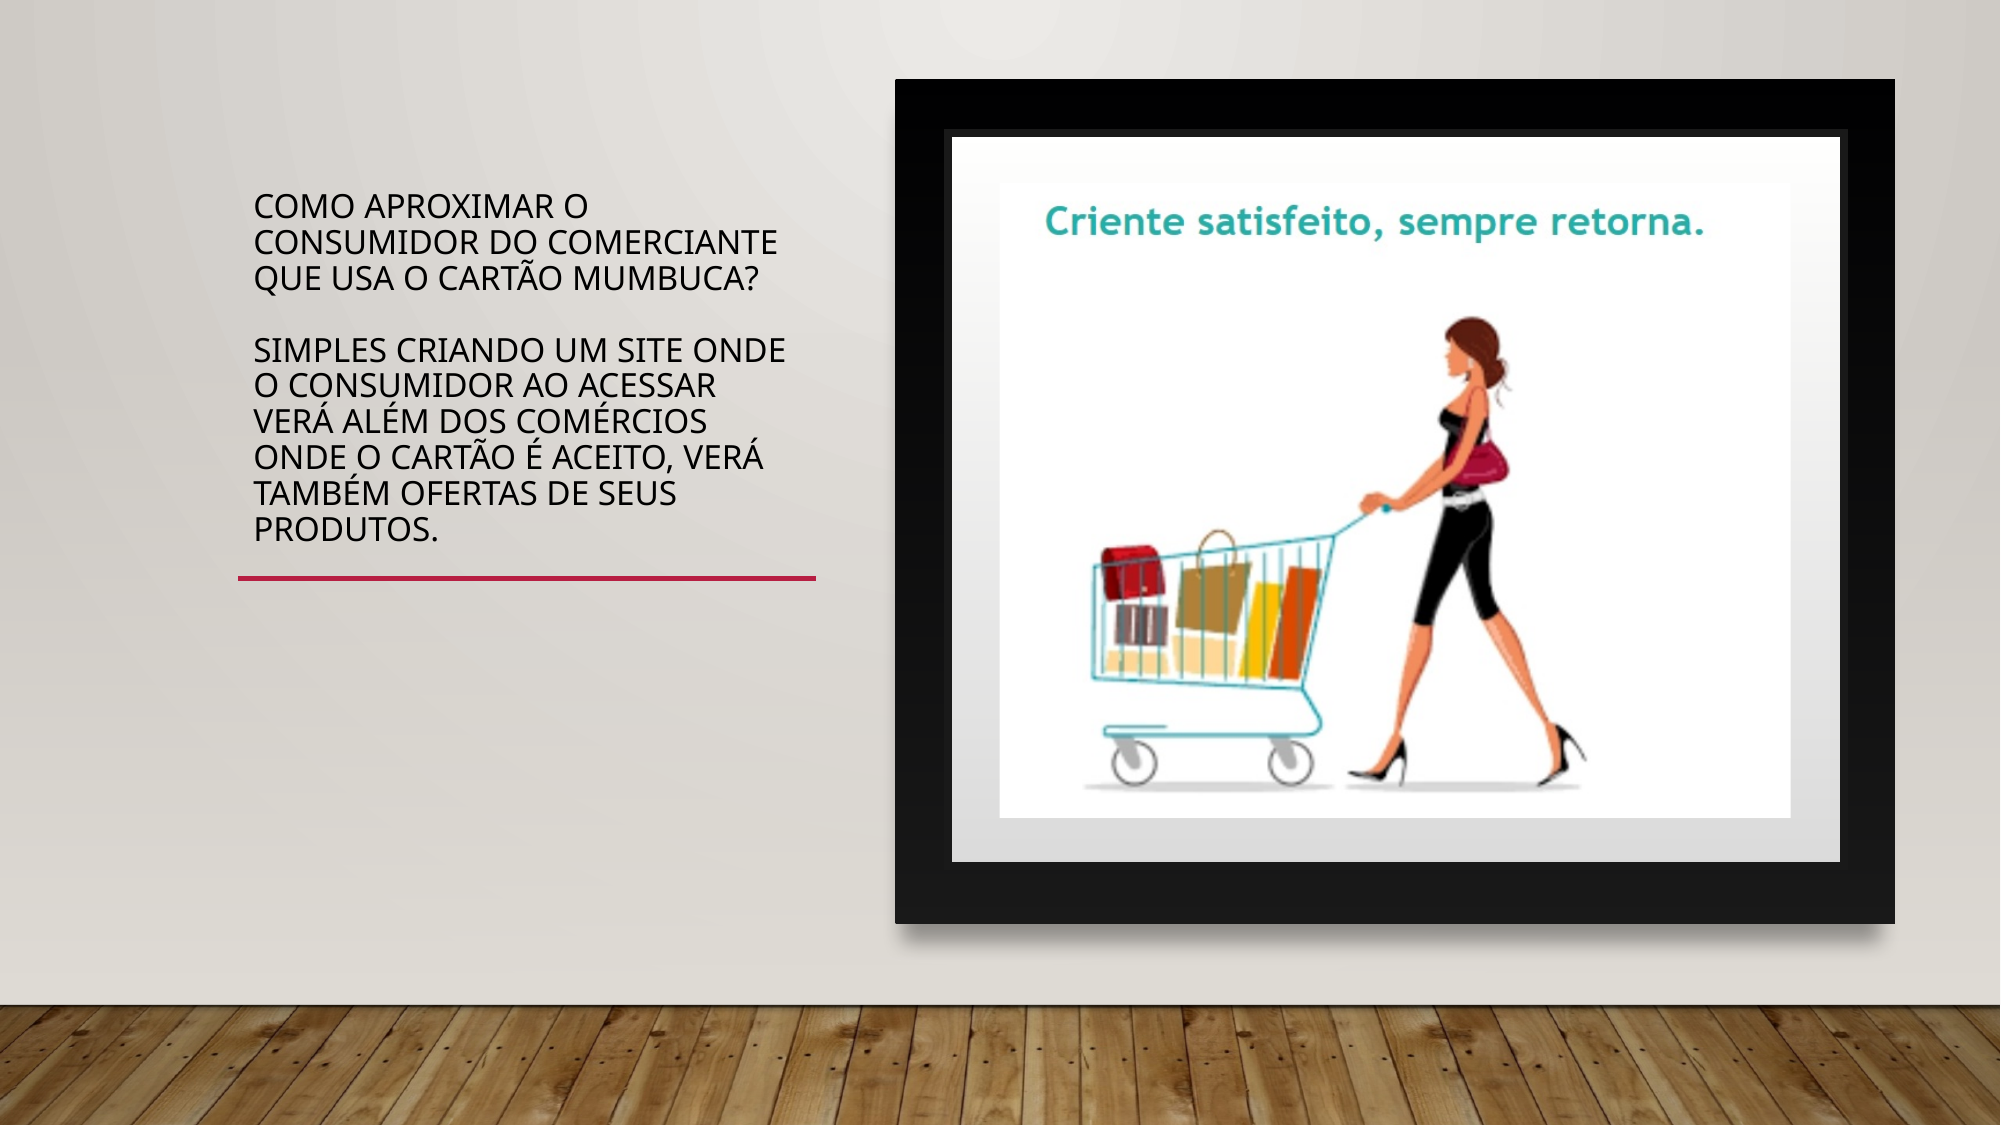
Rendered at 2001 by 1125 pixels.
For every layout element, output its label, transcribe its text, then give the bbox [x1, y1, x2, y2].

title Como aproximar o consumidor do comerciante que usa o Cartão Mumbuca? Simples Criando um site onde o consumidor ao acessar verá ALÉM dos COMÉRCIOS onde o cartão é aceito, verá também OFERTAS de seus produtos. [238, 157, 817, 549]
picture [0, 1006, 2000, 1125]
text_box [895, 78, 1896, 924]
text_box [0, 330, 2000, 1004]
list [999, 182, 1791, 818]
text_box [0, 0, 2000, 330]
